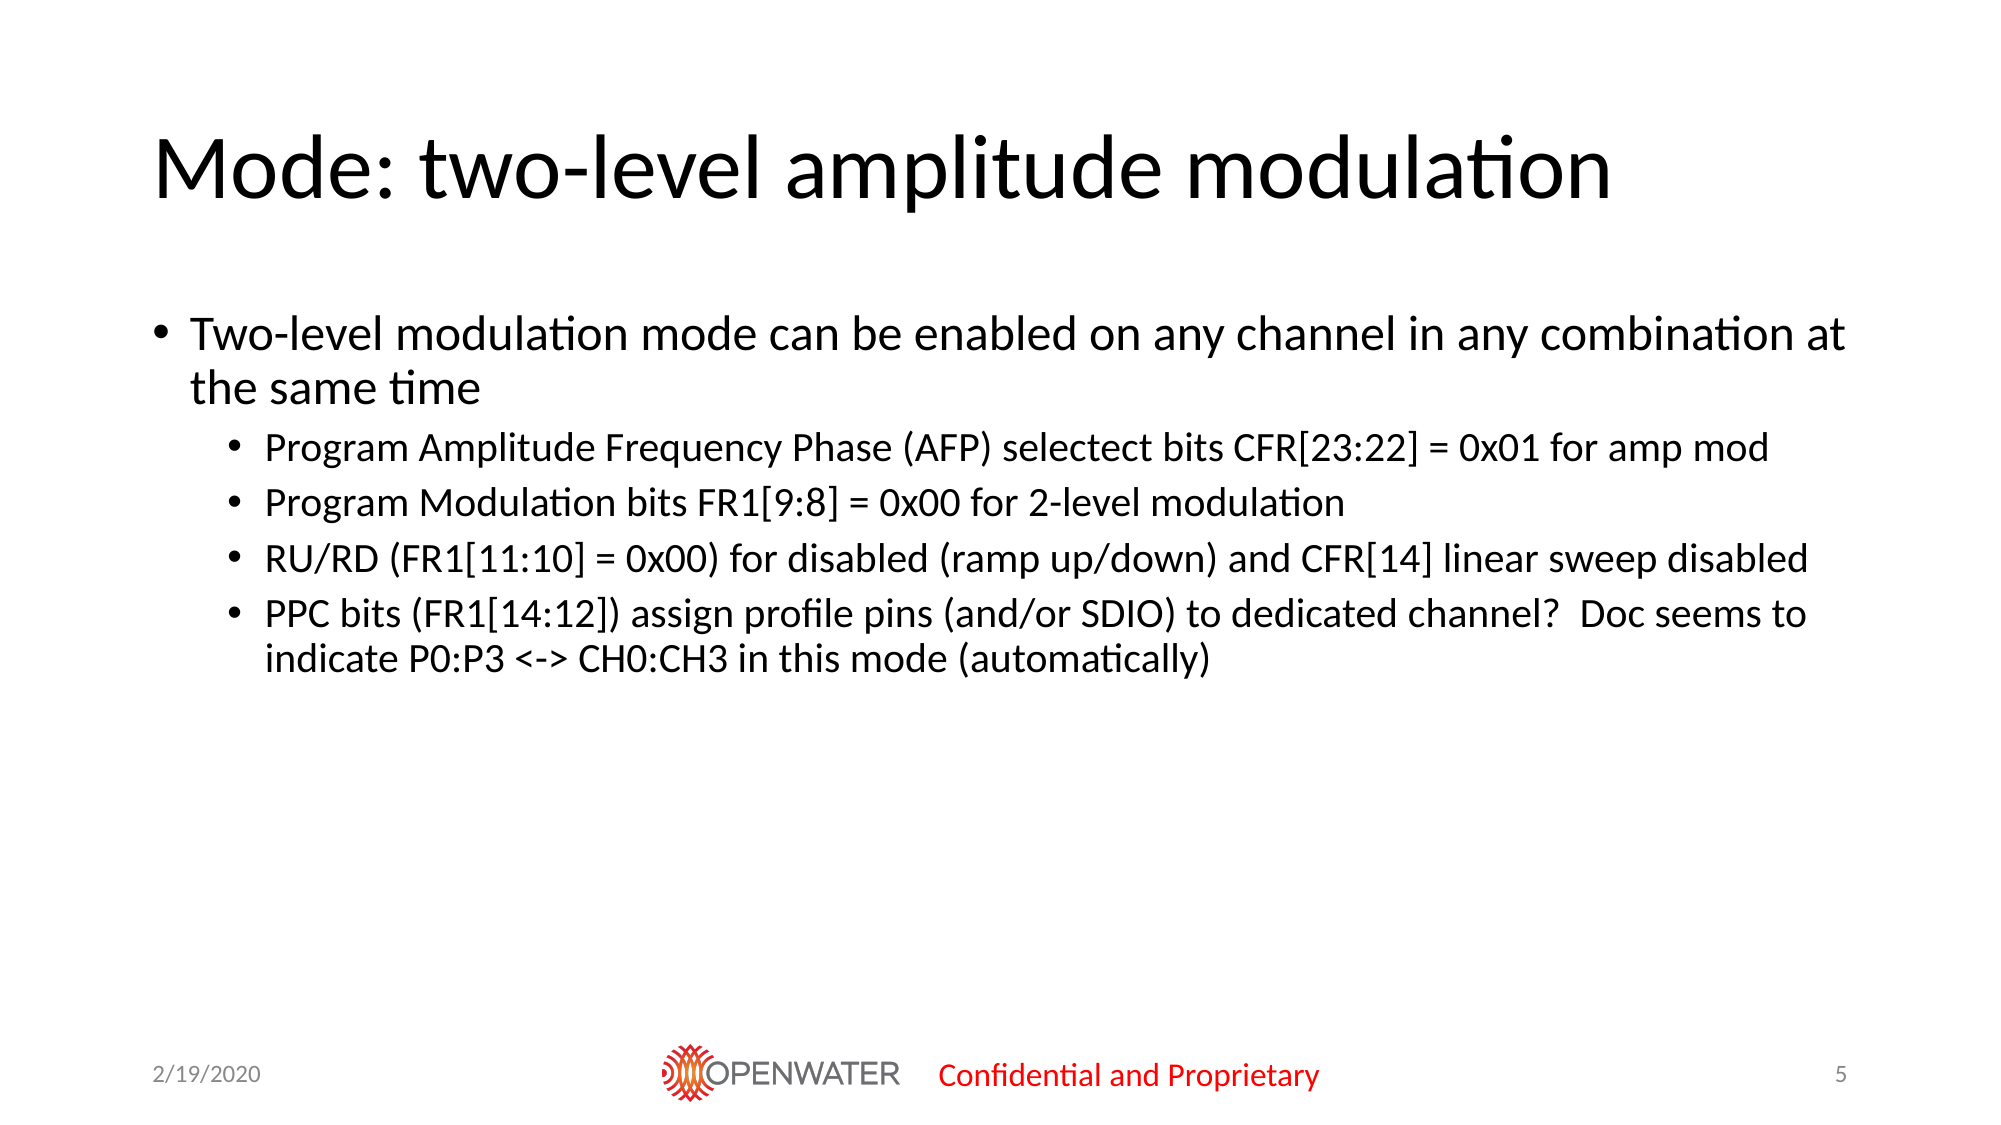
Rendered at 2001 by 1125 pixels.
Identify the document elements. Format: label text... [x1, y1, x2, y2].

slide_number ‹#› [1412, 1042, 1863, 1103]
list Two-level modulation mode can be enabled on any channel in any combination at the same time Program Amplitude Frequency Phase (AFP) selectect bits CFR[23:22] = 0x01 for amp mod Program Modulation bits FR1[9:8] = 0x00 for 2-level modulation RU/RD (FR1[11:10] = 0x00) for disabled (ramp up/down) and CFR[14] linear sweep disabled PPC bits (FR1[14:12]) assign profile pins (and/or SDIO) to dedicated channel? Doc seems to indicate P0:P3 <-> CH0:CH3 in this mode (automatically) [137, 299, 1863, 1014]
title Mode: two-level amplitude modulation [137, 59, 1863, 278]
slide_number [137, 1042, 588, 1103]
footer Confidential and Proprietary [921, 1042, 1338, 1103]
picture [662, 1044, 900, 1102]
